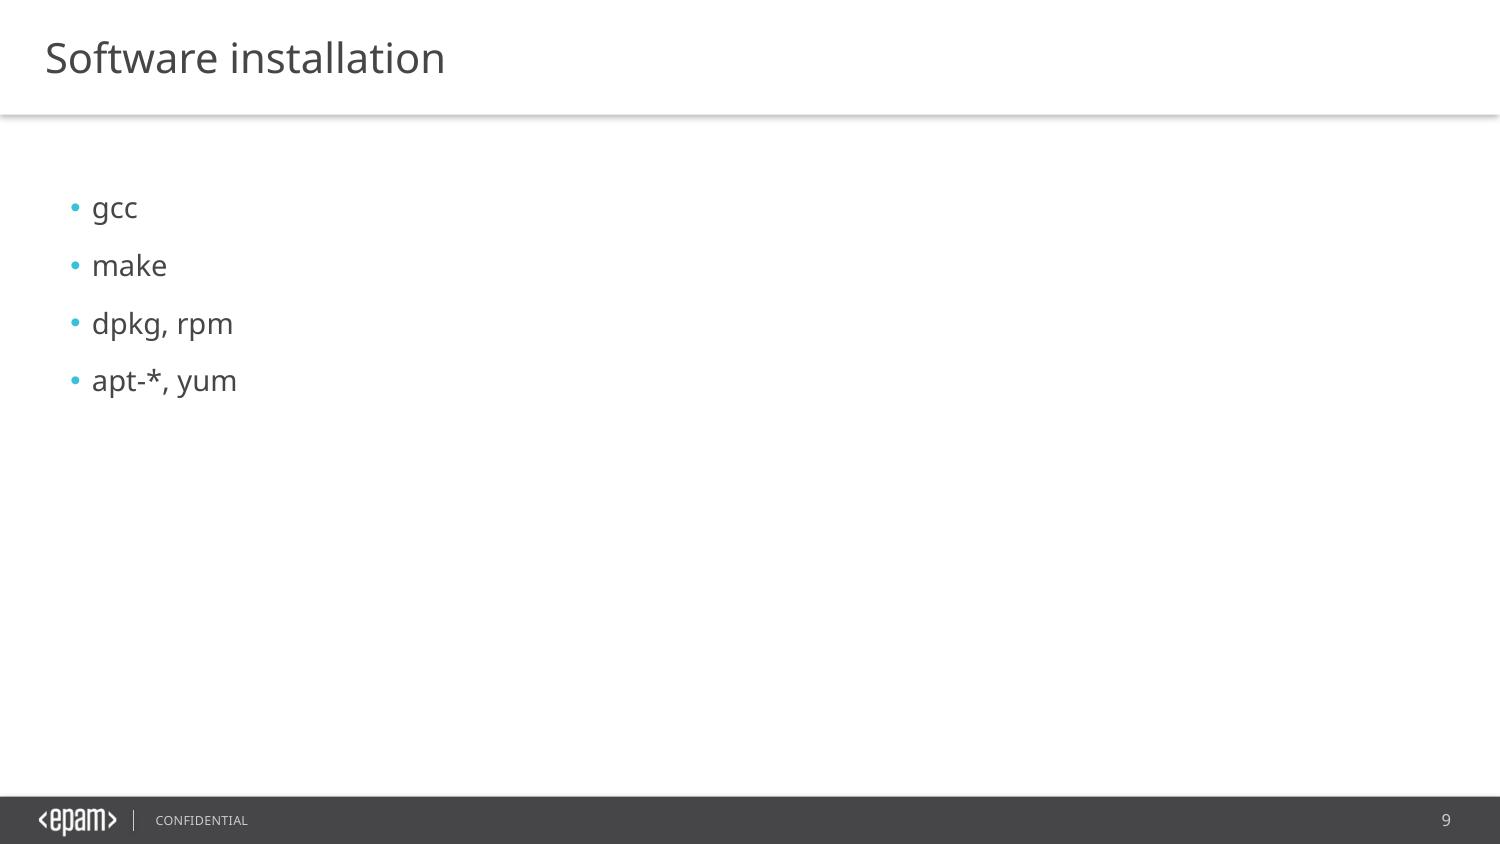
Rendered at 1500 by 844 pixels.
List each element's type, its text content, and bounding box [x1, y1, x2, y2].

list Software installation [0, 0, 1500, 115]
picture [38, 808, 117, 837]
list gcc make dpkg, rpm apt-*, yum [59, 177, 1426, 734]
